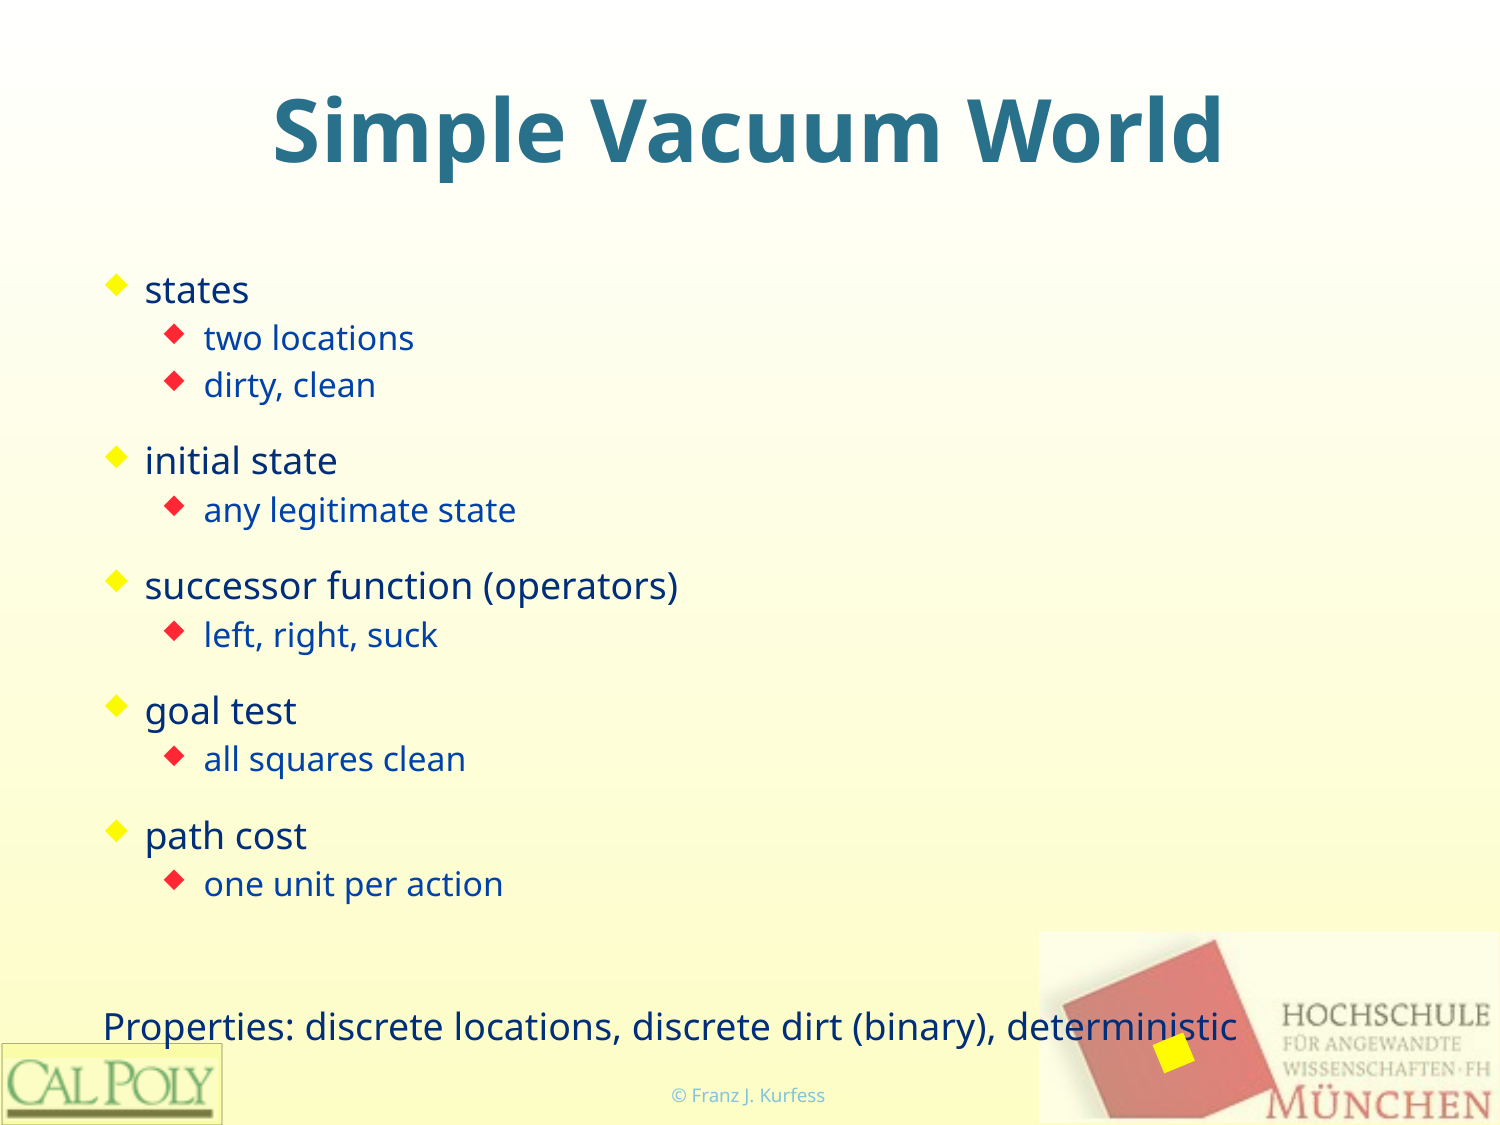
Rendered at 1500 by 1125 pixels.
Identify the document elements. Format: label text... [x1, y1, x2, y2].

slide_number [1152, 1032, 1196, 1074]
text_box [1039, 932, 1499, 1123]
title Simple Vacuum World [90, 0, 1410, 255]
list states two locations dirty, clean initial state any legitimate state successor function (operators) left, right, suck goal test all squares clean path cost one unit per action Properties: discrete locations, discrete dirt (binary), deterministic [90, 264, 1410, 1049]
